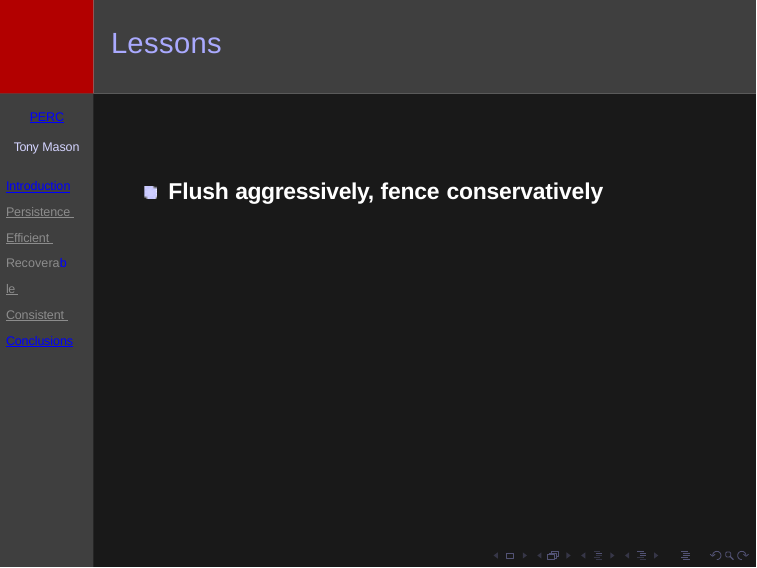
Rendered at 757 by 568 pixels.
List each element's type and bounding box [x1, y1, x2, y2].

text_box [0, 0, 756, 94]
title [109, 21, 225, 120]
text_box [710, 551, 722, 560]
text_box [144, 186, 157, 199]
text_box [547, 551, 559, 560]
text_box [11, 106, 83, 155]
text_box [737, 551, 749, 560]
text_box [506, 553, 514, 559]
text_box [624, 552, 630, 559]
text_box [725, 551, 734, 560]
text_box [166, 174, 608, 204]
text_box [4, 176, 78, 348]
